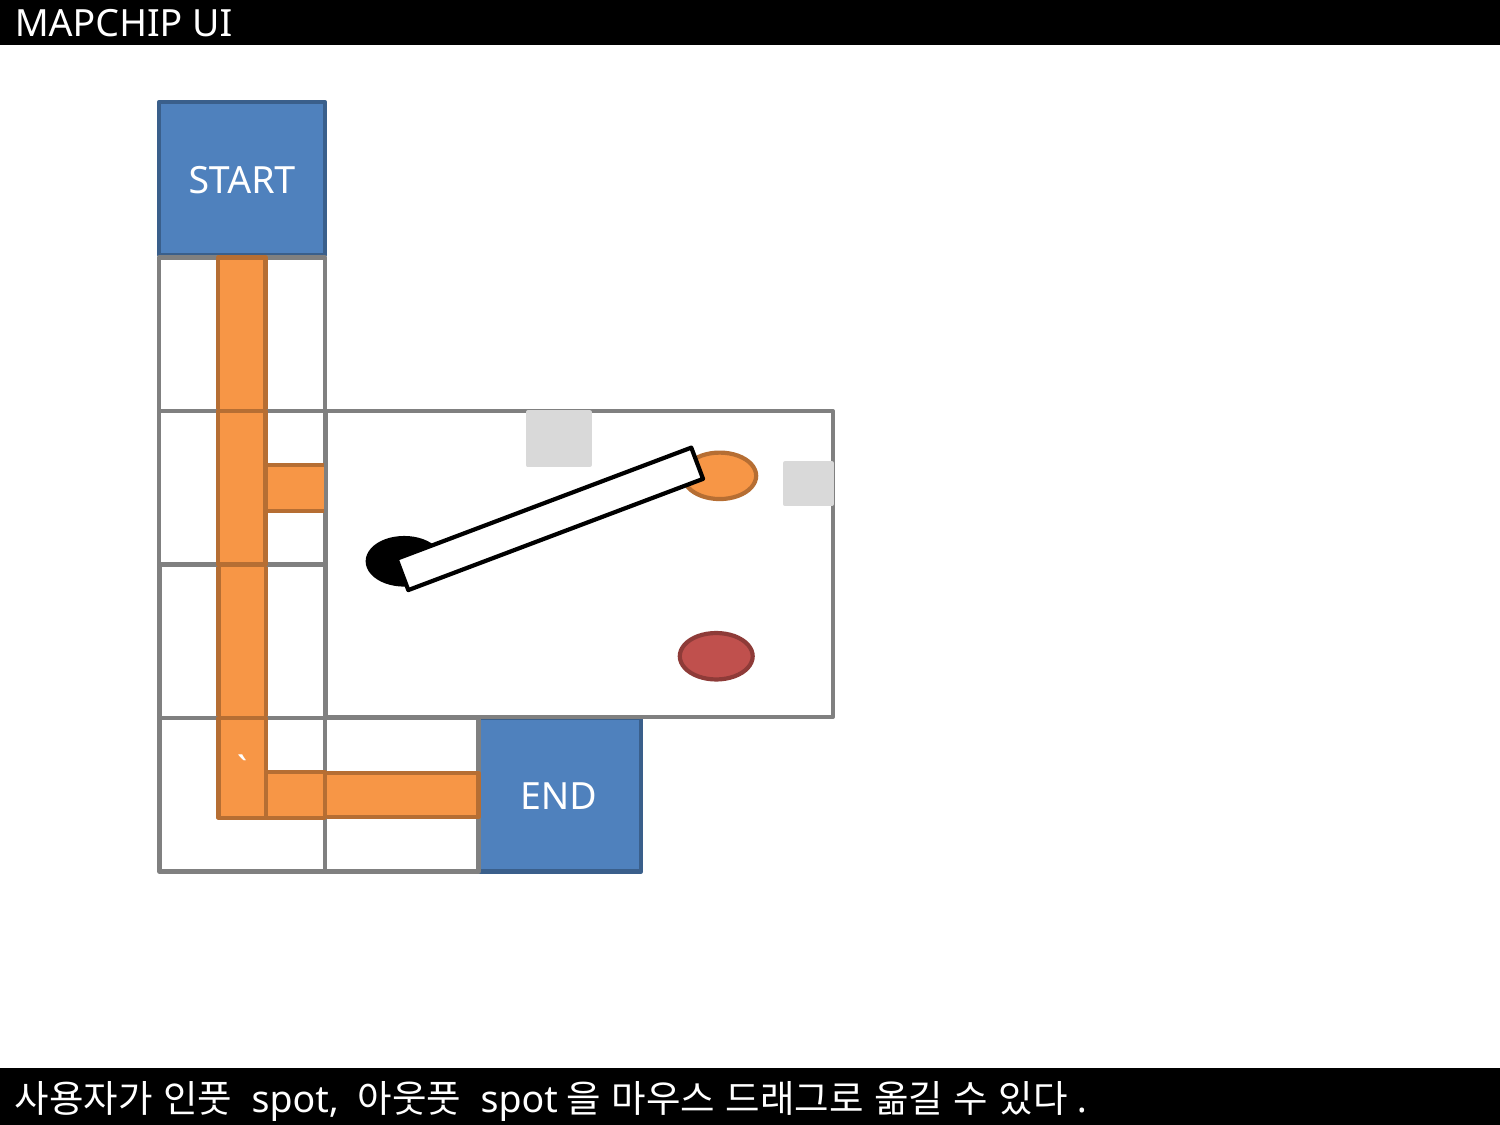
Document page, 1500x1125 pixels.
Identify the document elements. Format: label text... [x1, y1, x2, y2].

text_box END [482, 726, 643, 874]
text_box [328, 726, 479, 872]
text_box MAPCHIP UI [0, 0, 1500, 45]
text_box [325, 410, 833, 718]
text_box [159, 257, 325, 410]
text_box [159, 410, 324, 565]
text_box START [157, 100, 327, 255]
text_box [159, 573, 320, 717]
text_box 사용자가 인풋 spot, 아웃풋 spot을 마우스 드래그로 옮길 수 있다. [0, 1068, 1500, 1125]
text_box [159, 717, 326, 872]
